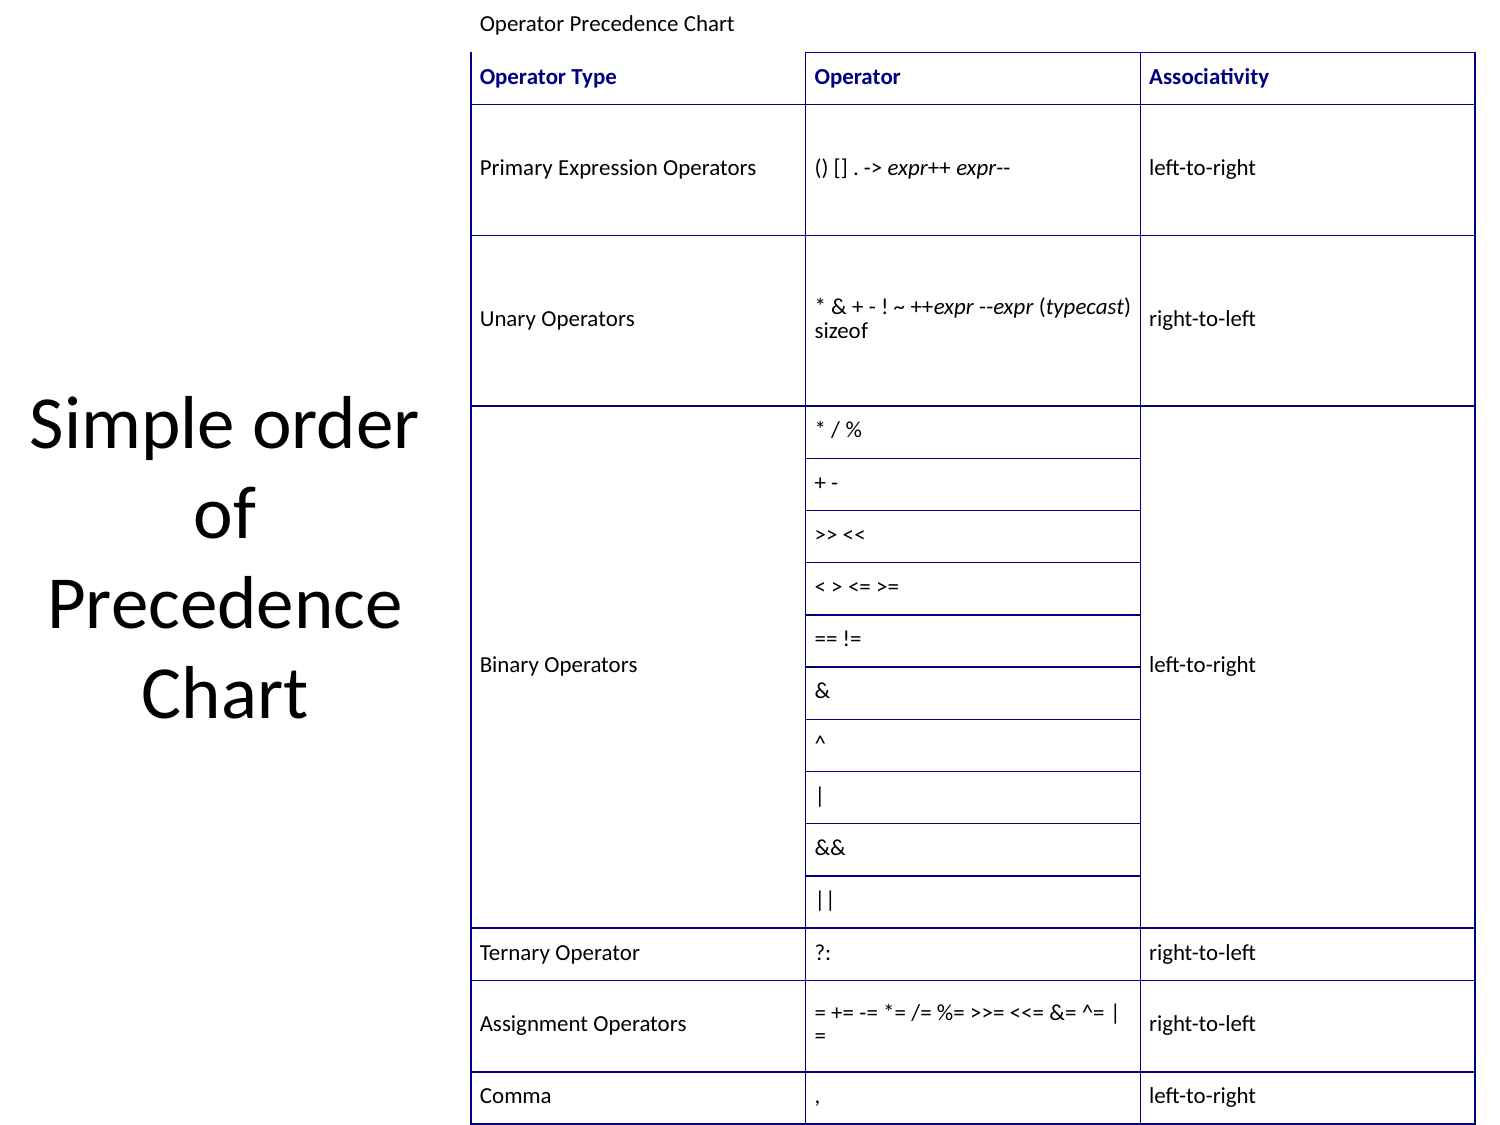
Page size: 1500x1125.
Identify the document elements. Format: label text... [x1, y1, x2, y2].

table_cell Operator [806, 53, 1140, 104]
table_cell & [806, 668, 1140, 719]
table_cell == != [806, 616, 1140, 666]
table_cell * / % [806, 407, 1140, 458]
table_cell = += -= *= /= %= >>= <<= &= ^= |= [806, 981, 1140, 1071]
table_cell right-to-left [1141, 929, 1474, 980]
table_cell left-to-right [1141, 1073, 1474, 1123]
table_cell Ternary Operator [472, 929, 805, 980]
table_cell left-to-right [1141, 407, 1474, 927]
table_cell Unary Operators [472, 236, 805, 405]
table_cell && [806, 824, 1140, 875]
table_cell Assignment Operators [472, 981, 805, 1071]
table_cell < > <= >= [806, 563, 1140, 614]
table_cell () [] . -> expr++ expr-- [806, 105, 1140, 235]
table_cell Primary Expression Operators [472, 105, 805, 235]
table_cell right-to-left [1141, 236, 1474, 405]
table_cell * & + - ! ~ ++expr --expr (typecast) sizeof [806, 236, 1140, 405]
table_cell Associativity [1141, 53, 1474, 104]
table_cell Comma [472, 1073, 805, 1123]
table_cell right-to-left [1141, 981, 1474, 1071]
table_cell left-to-right [1141, 105, 1474, 235]
table_cell || [806, 877, 1140, 927]
table_cell Operator Type [472, 52, 805, 104]
table_header Operator Precedence Chart [471, 0, 1475, 52]
table_cell , [806, 1073, 1140, 1123]
table_cell Binary Operators [472, 407, 805, 927]
table_cell + - [806, 459, 1140, 510]
title Simple order of Precedence Chart [0, 45, 450, 1063]
table_cell >> << [806, 511, 1140, 562]
table_cell ?: [806, 929, 1140, 980]
table_cell | [806, 772, 1140, 823]
table_cell ^ [806, 720, 1140, 771]
